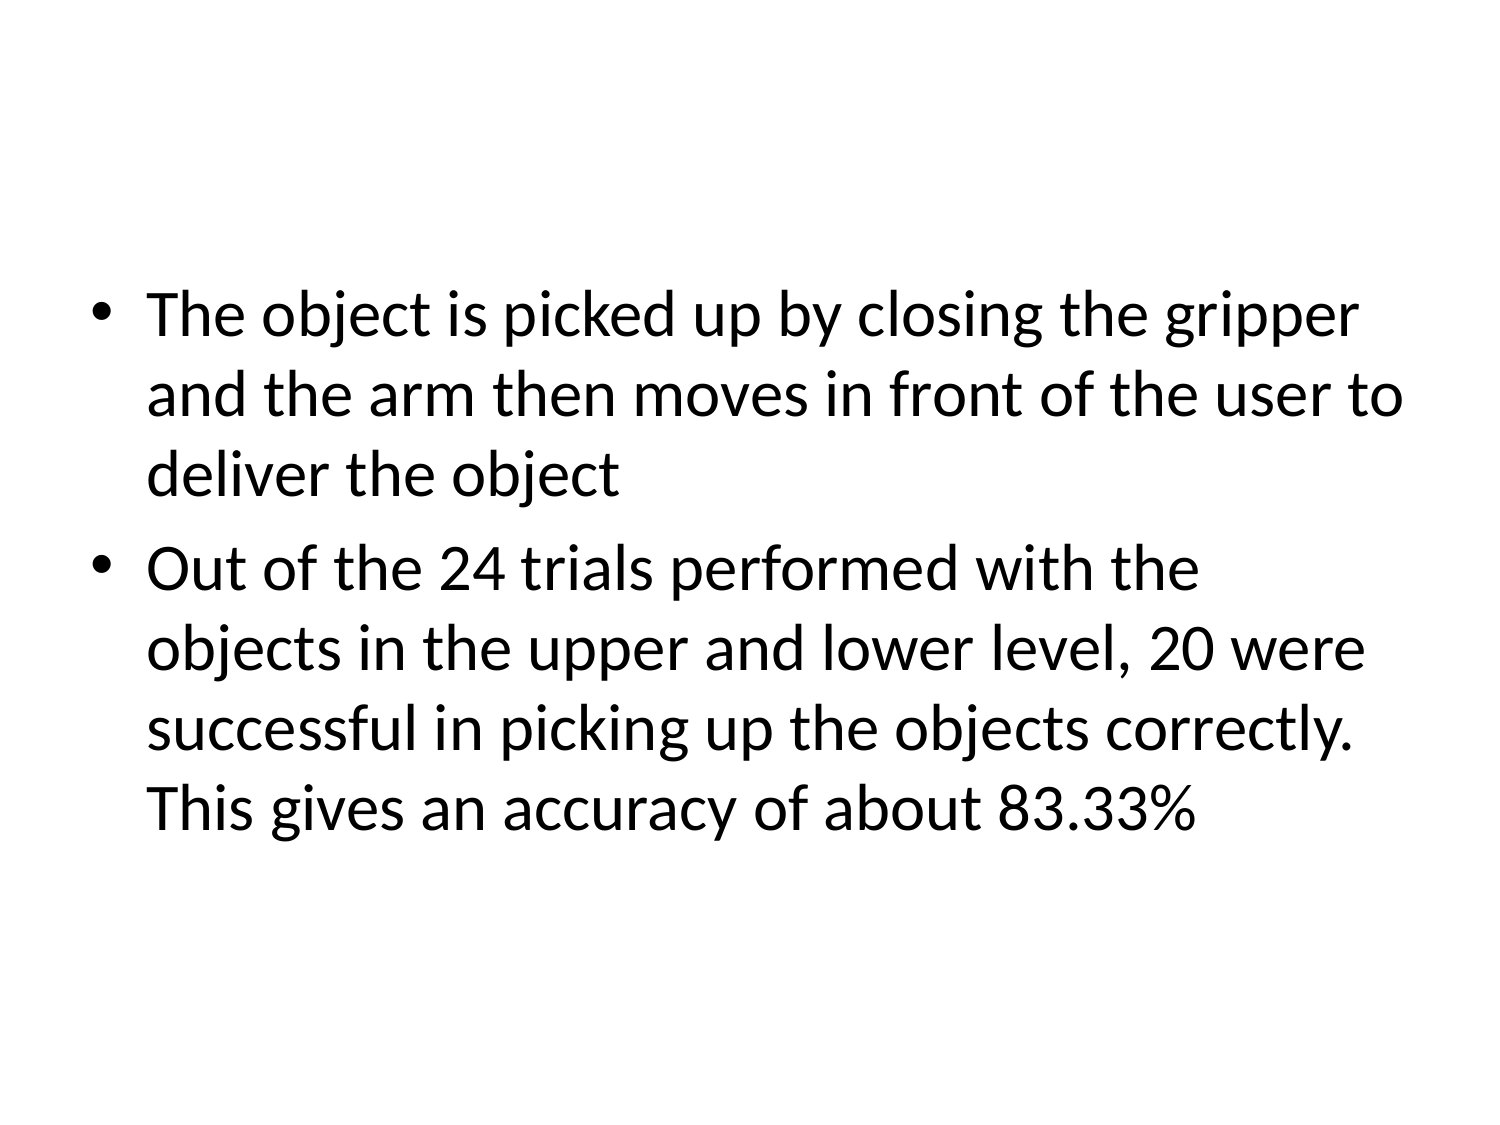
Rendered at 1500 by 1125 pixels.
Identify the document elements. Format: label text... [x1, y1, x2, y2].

list The object is picked up by closing the gripper and the arm then moves in front of the user to deliver the object Out of the 24 trials performed with the objects in the upper and lower level, 20 were successful in picking up the objects correctly. This gives an accuracy of about 83.33% [75, 262, 1425, 1005]
